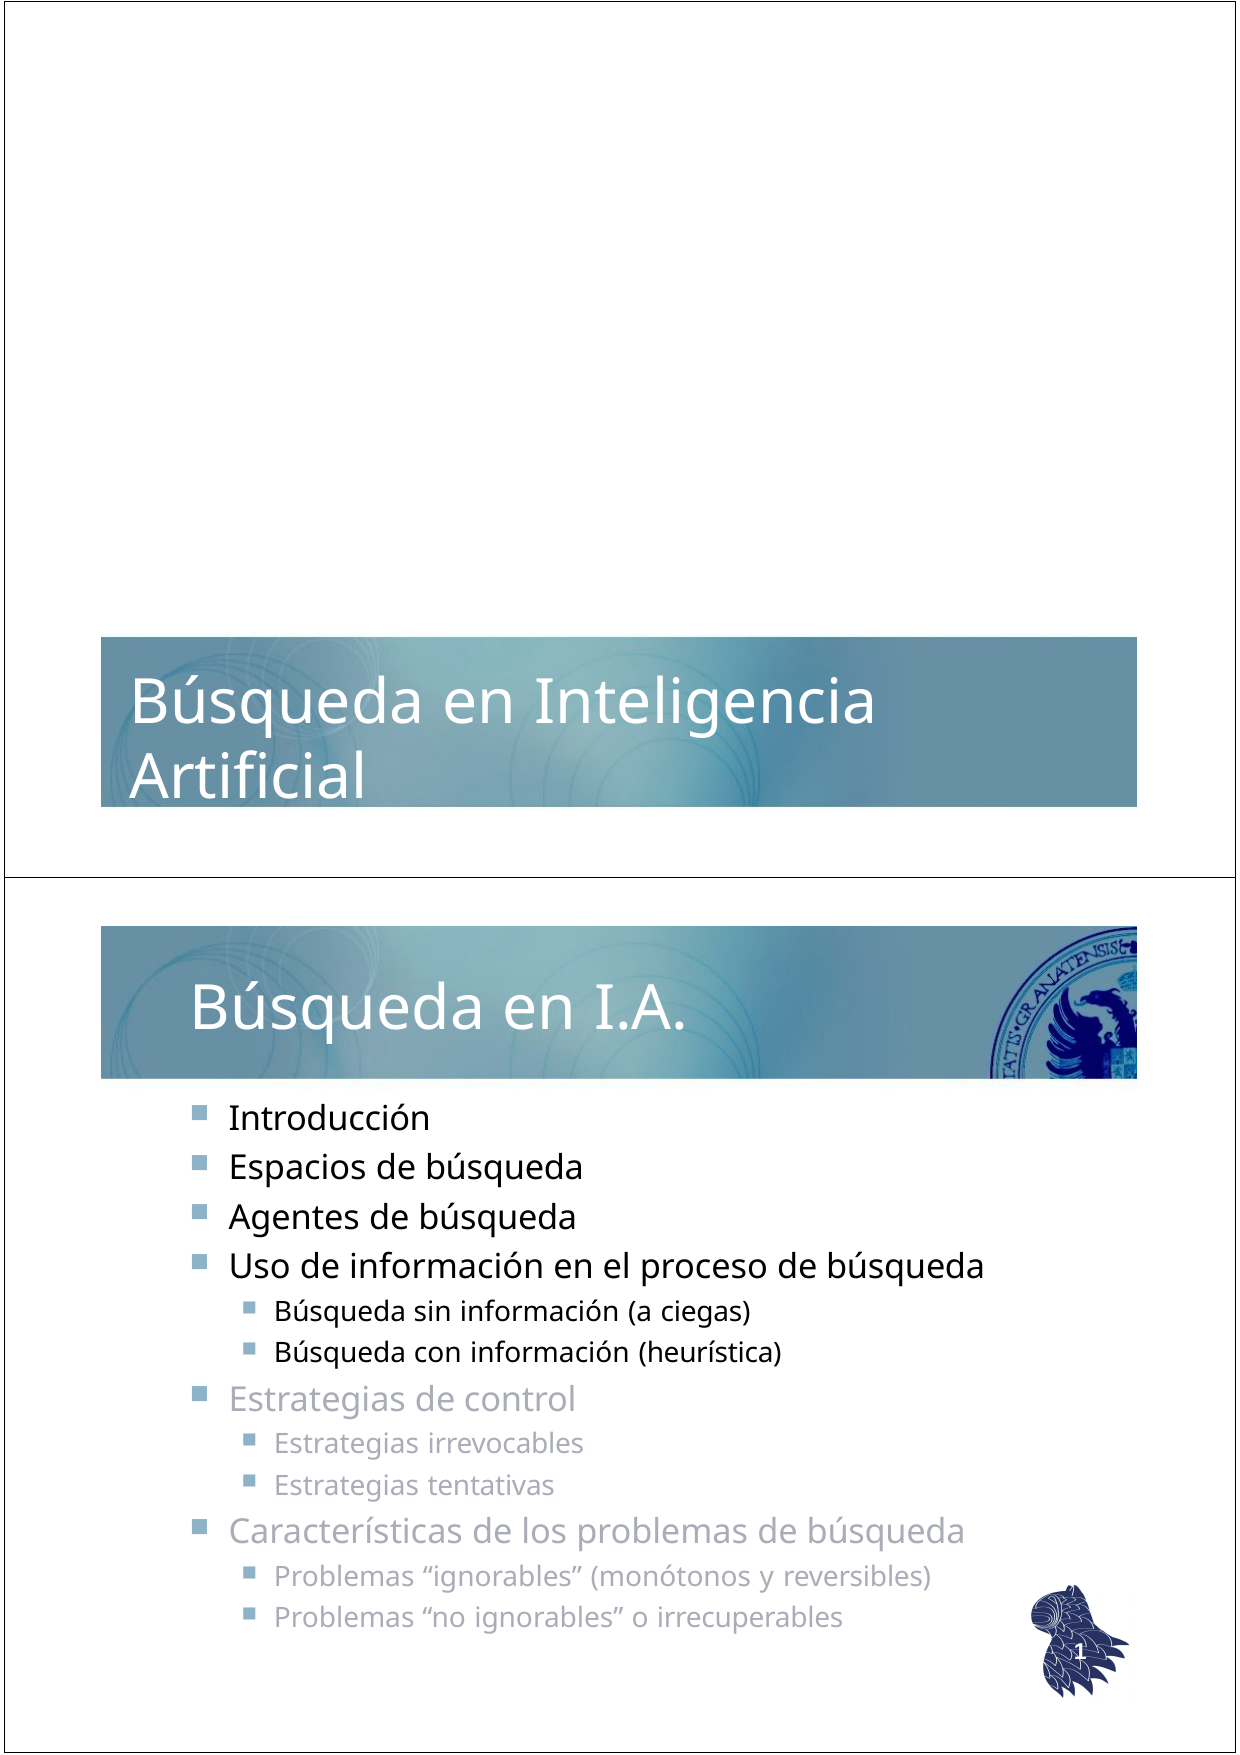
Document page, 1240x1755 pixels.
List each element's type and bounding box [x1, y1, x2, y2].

text_box [4, 0, 1236, 1704]
text_box [4, 1708, 1236, 1753]
